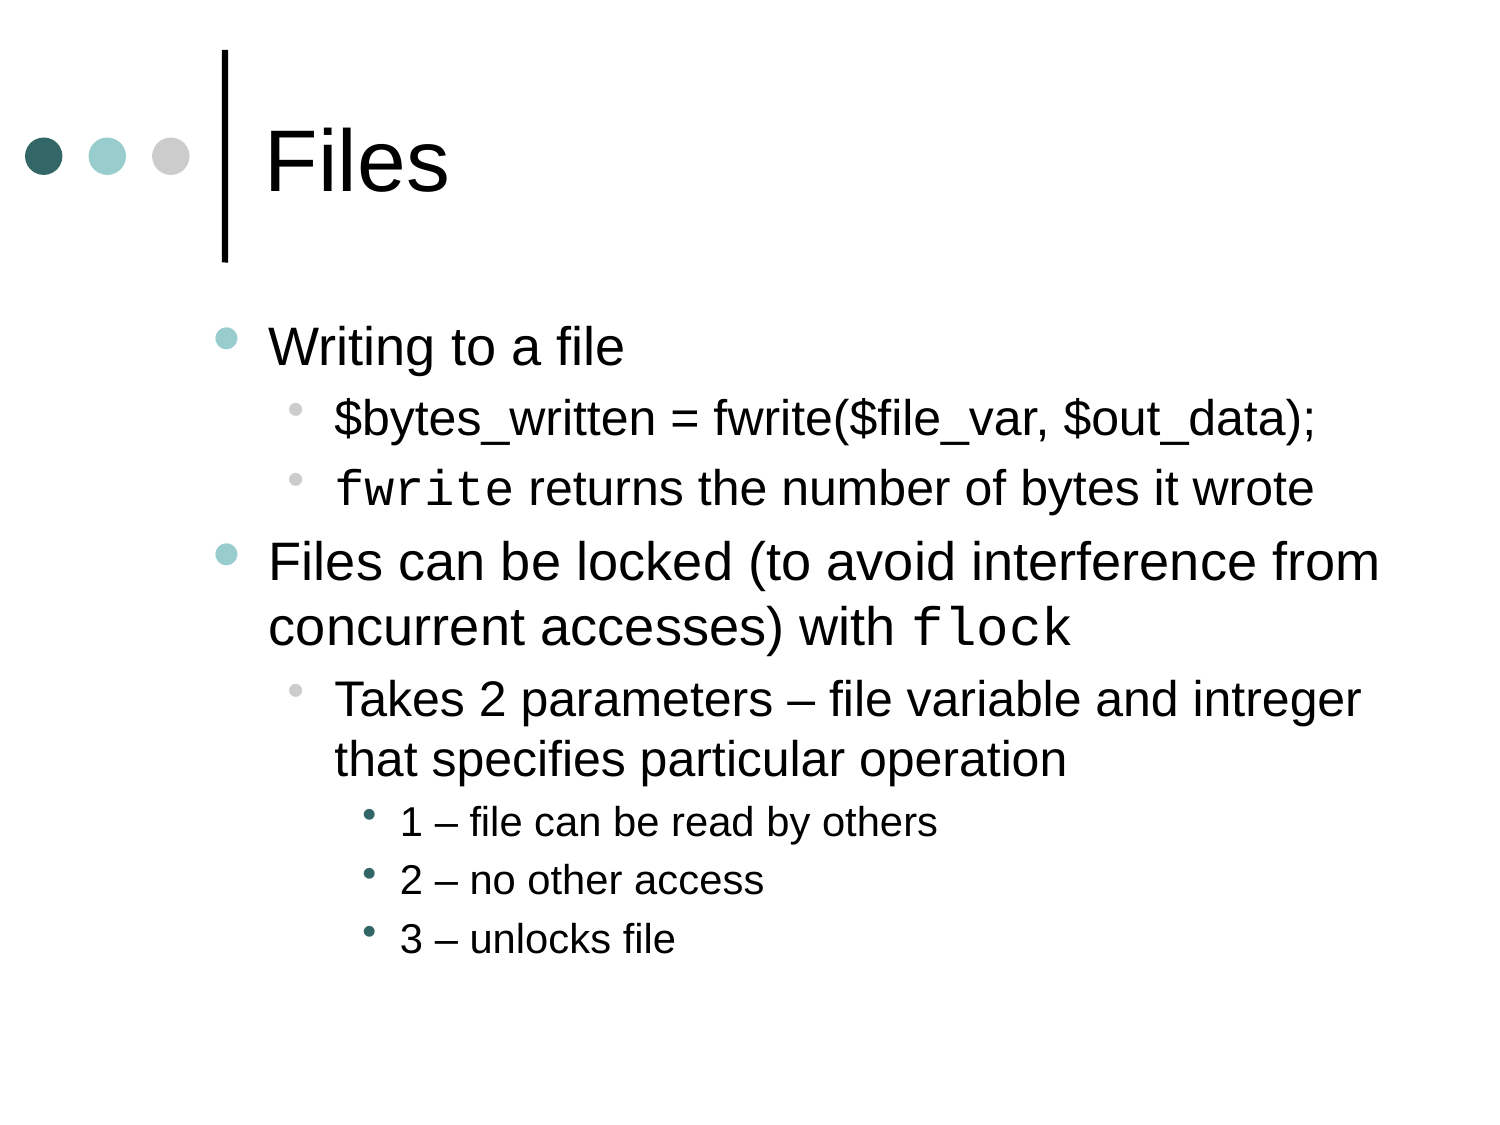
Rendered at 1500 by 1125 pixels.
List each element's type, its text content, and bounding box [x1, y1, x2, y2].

title Files [249, 30, 1401, 282]
list Writing to a file $bytes_written = fwrite($file_var, $out_data); fwrite returns the number of bytes it wrote Files can be locked (to avoid interference from concurrent accesses) with flock Takes 2 parameters – file variable and intreger that specifies particular operation 1 – file can be read by others 2 – no other access 3 – unlocks file [197, 303, 1401, 988]
